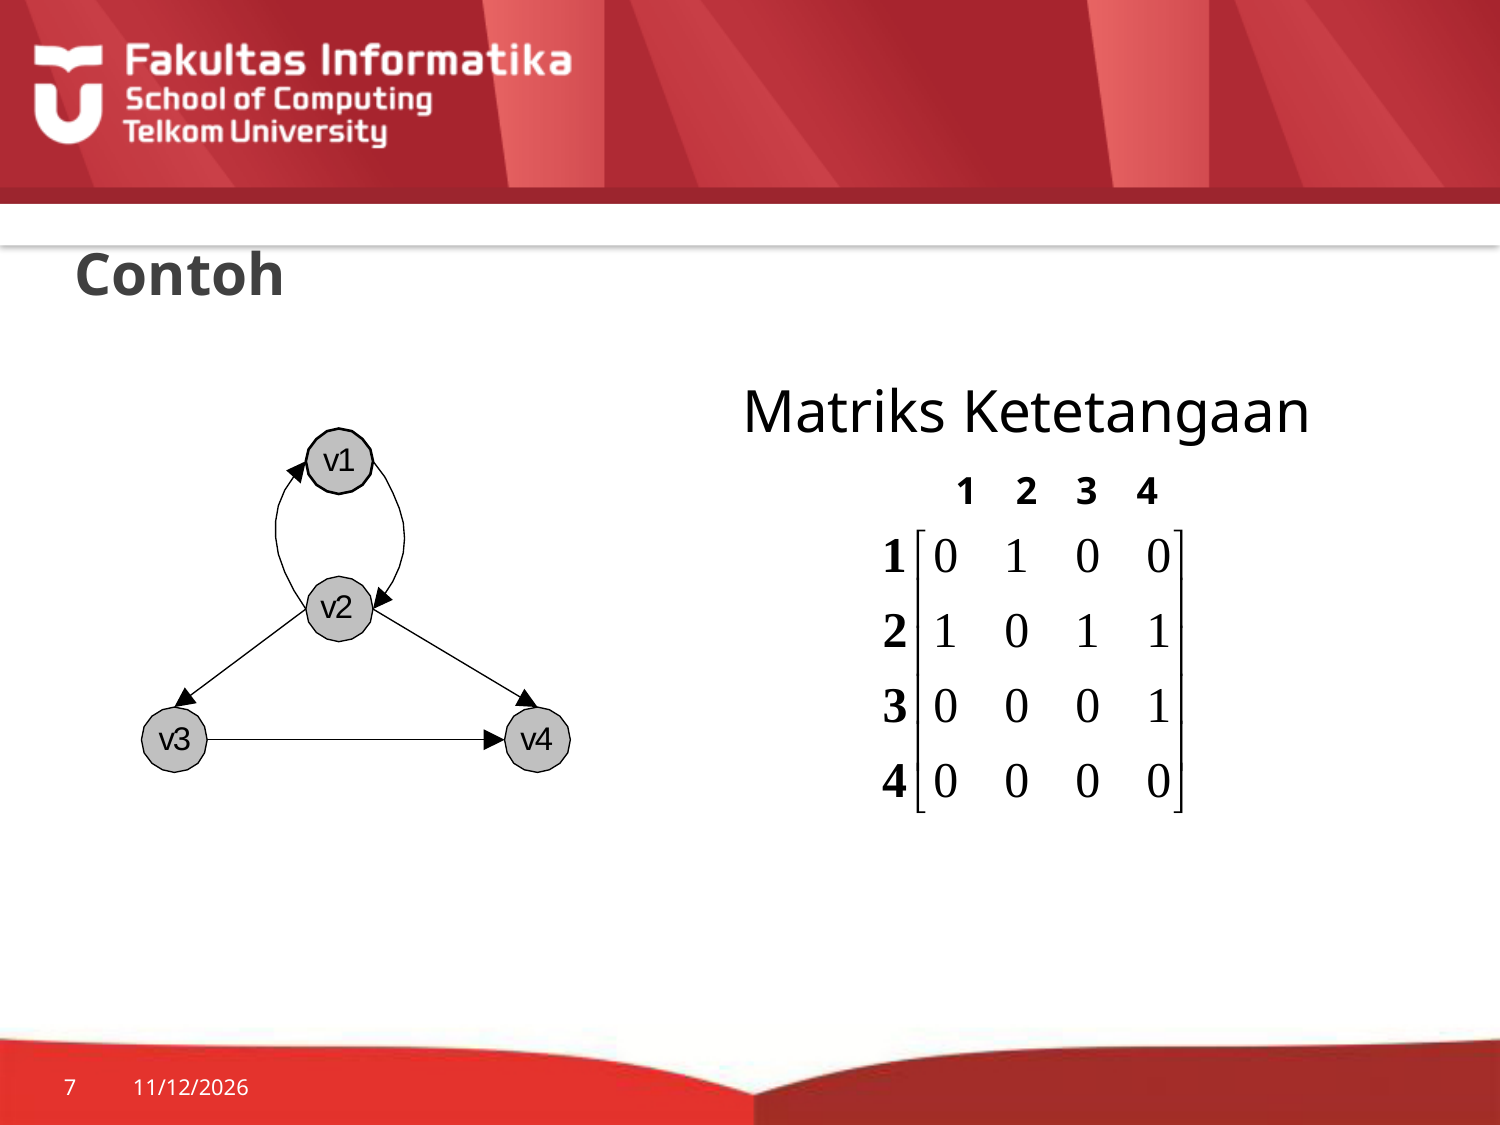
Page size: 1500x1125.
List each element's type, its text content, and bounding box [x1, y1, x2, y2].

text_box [874, 521, 1201, 823]
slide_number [132, 1058, 403, 1119]
text_box Matriks Ketetangaan [727, 367, 1426, 452]
picture [0, 1024, 1500, 1125]
text_box 1 2 3 4 [940, 459, 1174, 520]
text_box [137, 421, 576, 778]
picture [0, 0, 1500, 203]
title Contoh [59, 219, 1426, 325]
slide_number 7 [63, 1058, 123, 1119]
